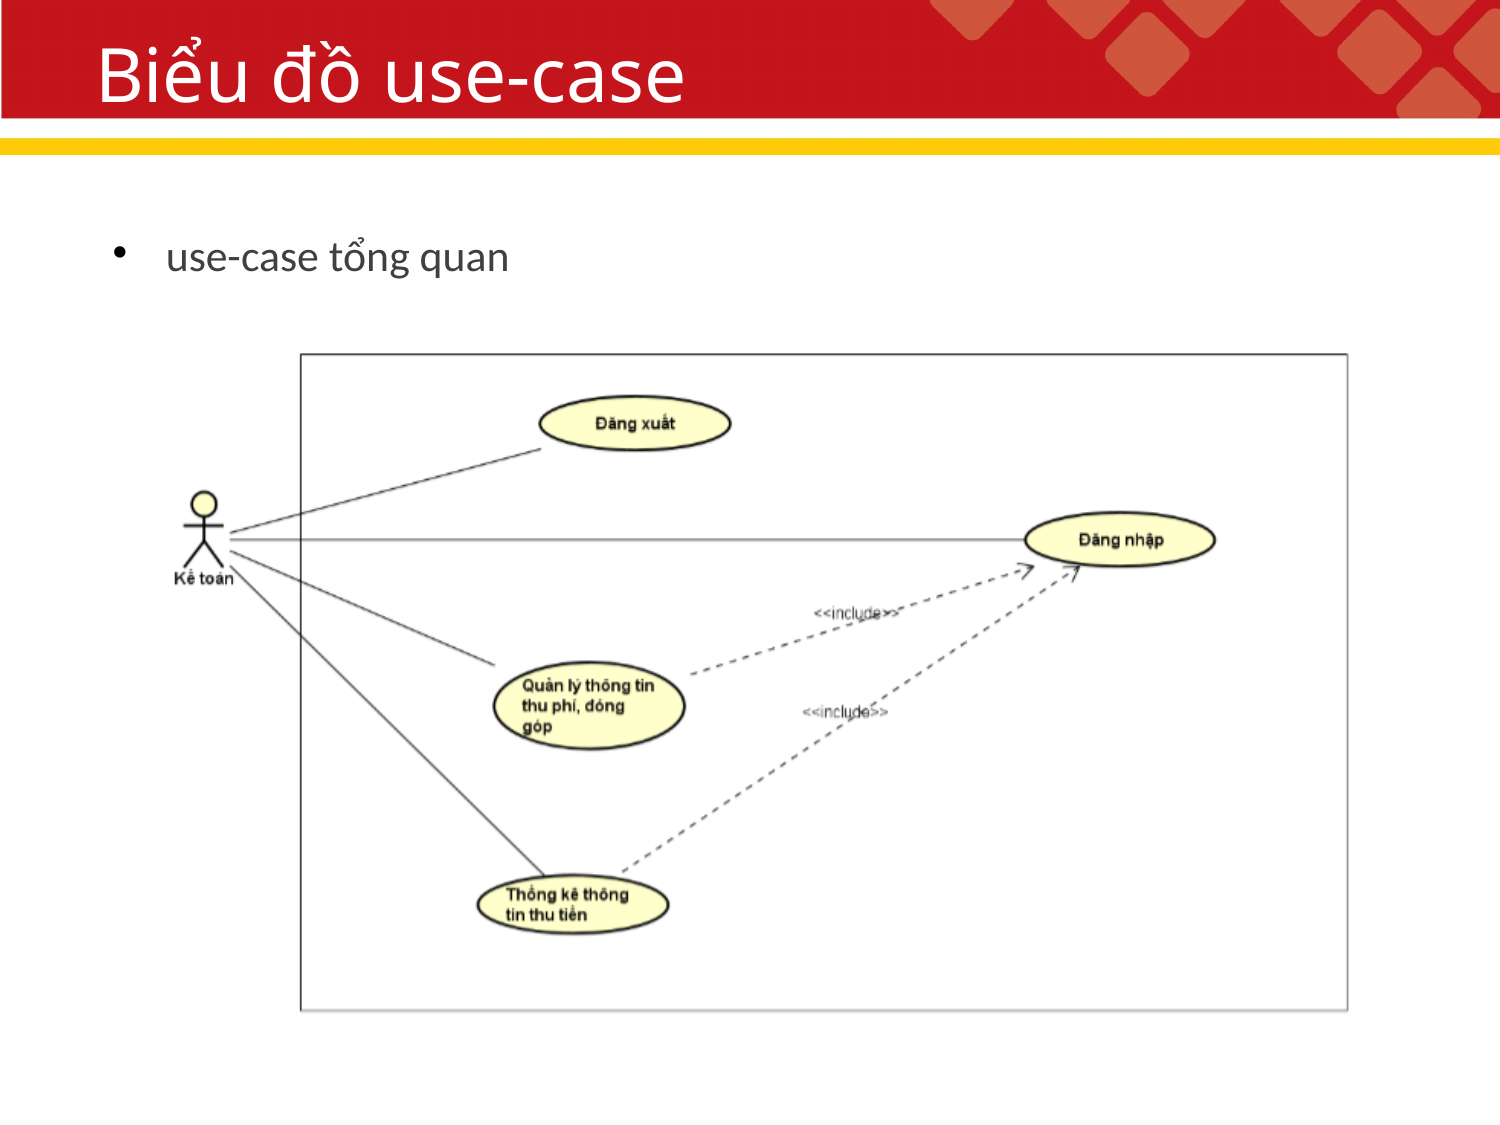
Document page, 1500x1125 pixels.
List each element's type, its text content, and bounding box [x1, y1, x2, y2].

text_box use-case tổng quan [80, 220, 1397, 1025]
text_box Biểu đồ use-case [80, 0, 1397, 188]
picture [0, 0, 1500, 1125]
